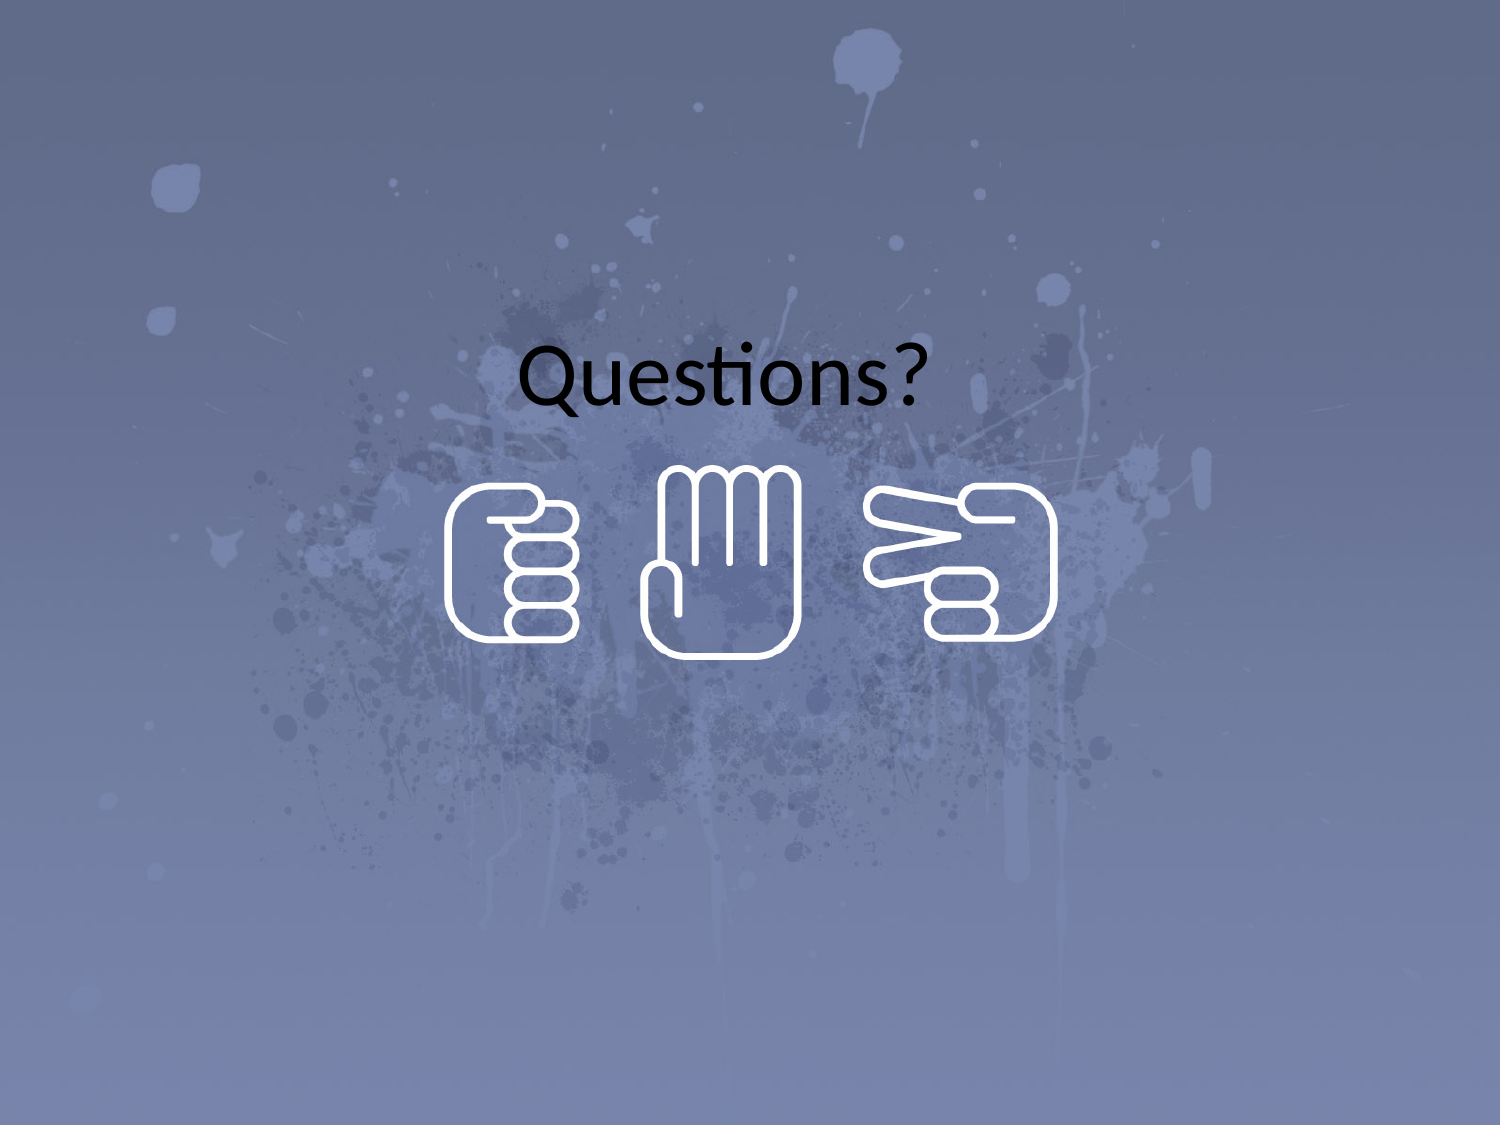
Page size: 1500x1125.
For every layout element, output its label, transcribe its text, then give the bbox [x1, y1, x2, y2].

picture [0, 0, 1500, 1125]
title Questions? [50, 275, 1400, 463]
